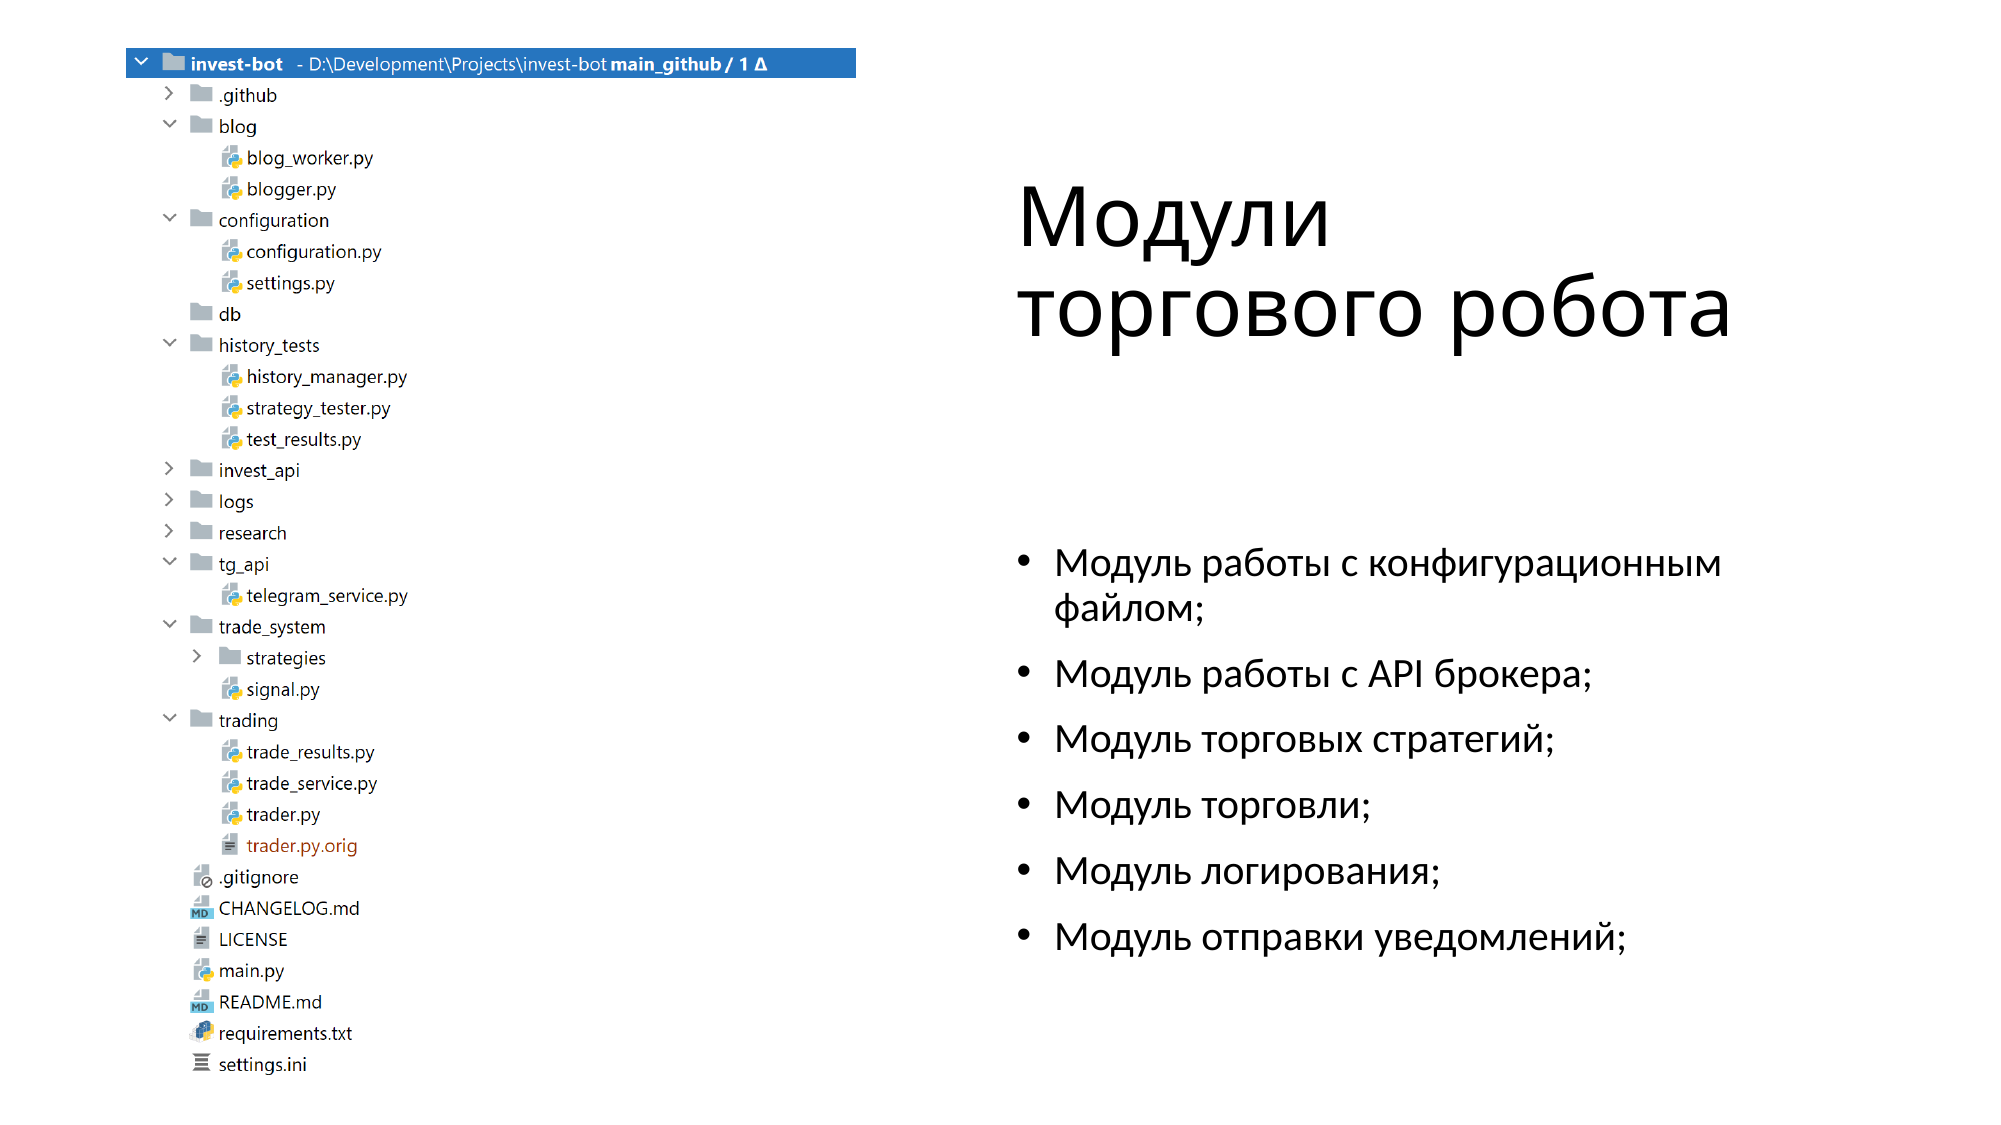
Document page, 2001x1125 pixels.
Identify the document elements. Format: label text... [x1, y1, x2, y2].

title Модули торгового робота [1001, 124, 1756, 405]
picture [126, 48, 856, 1077]
list Модуль работы с конфигурационным файлом; Модуль работы с API брокера; Модуль торговых стратегий; Модуль торговли; Модуль логирования; Модуль отправки уведомлений; [1001, 405, 1756, 1024]
